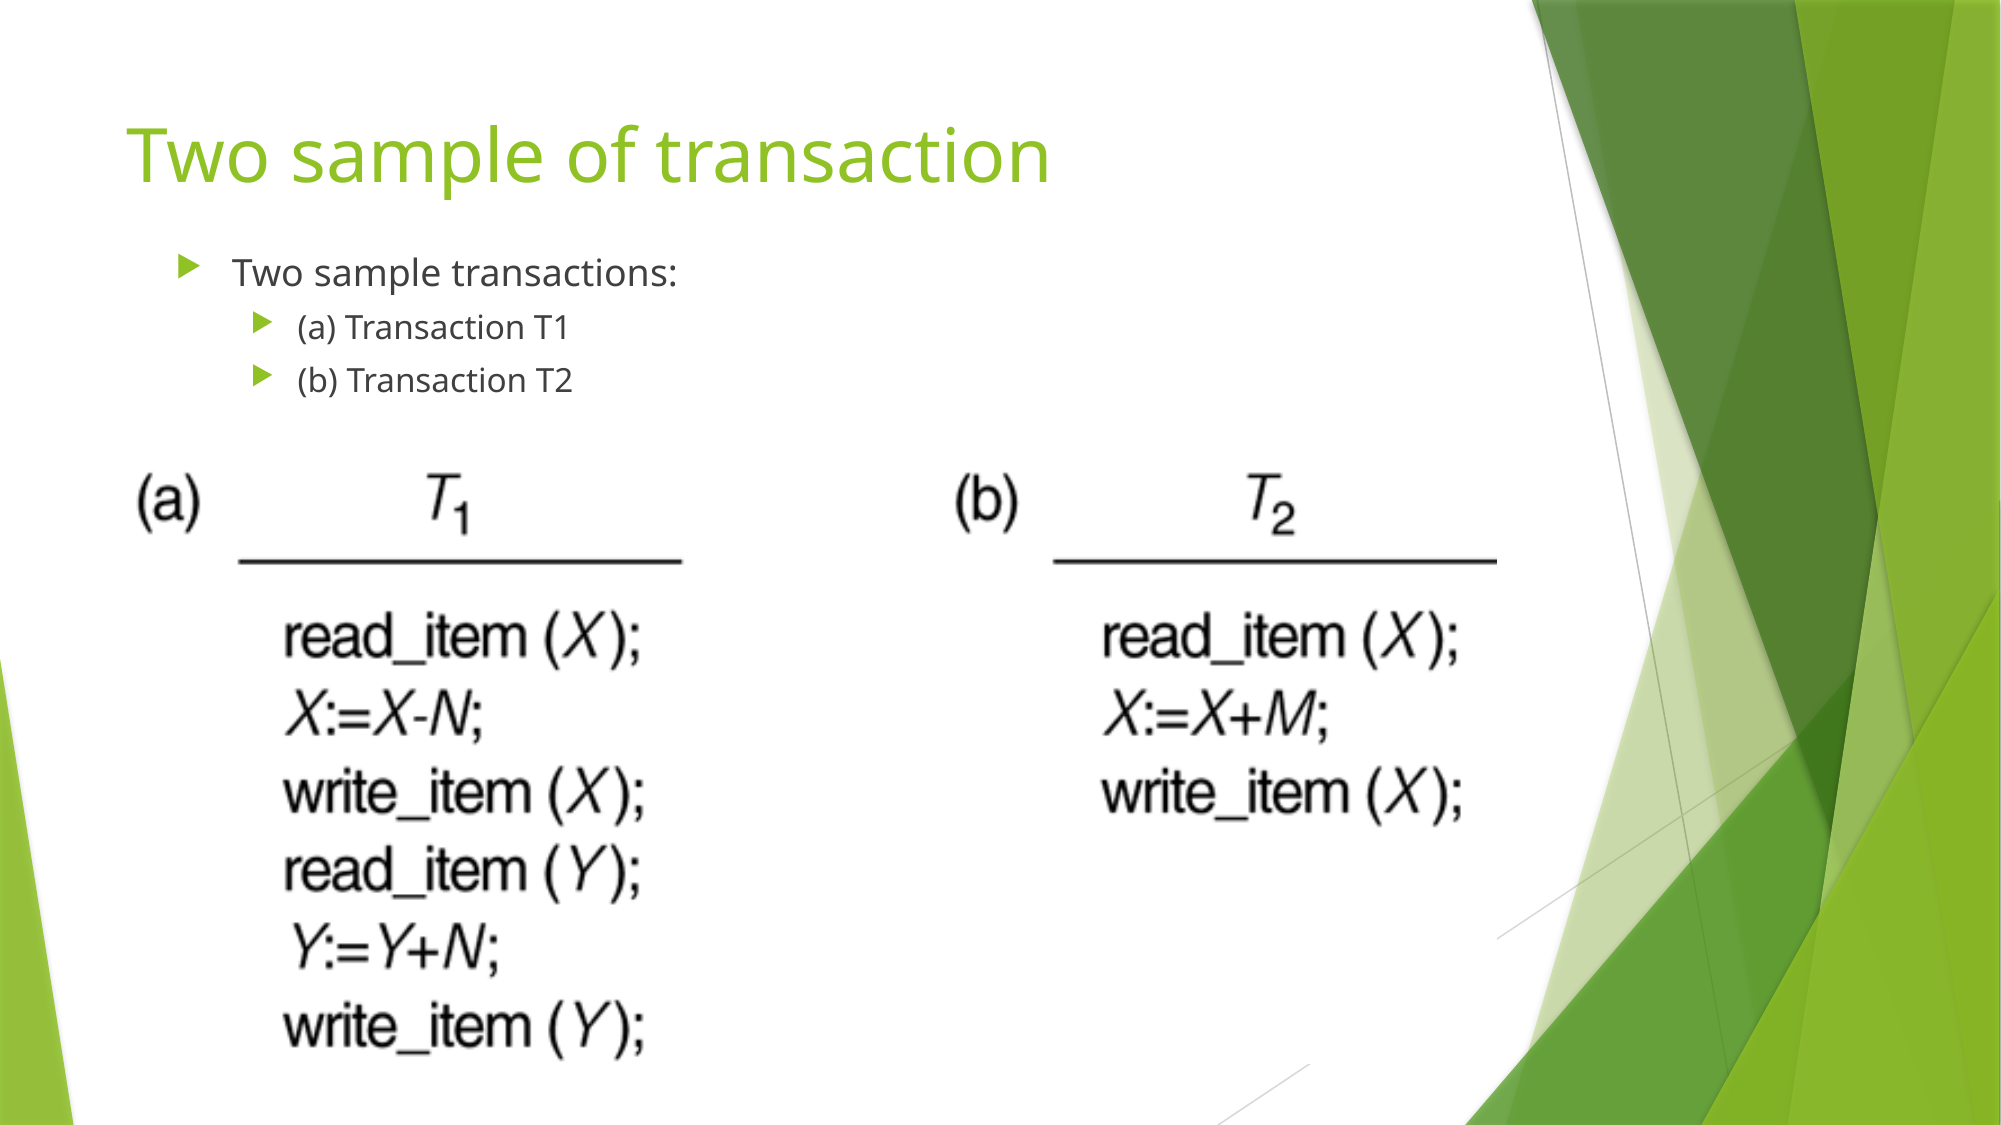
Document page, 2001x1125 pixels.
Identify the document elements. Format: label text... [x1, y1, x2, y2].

picture [135, 461, 1498, 1065]
title Two sample of transaction [111, 99, 1522, 317]
text_box Two sample transactions: (a) Transaction T1 (b) Transaction T2 [160, 249, 1522, 463]
